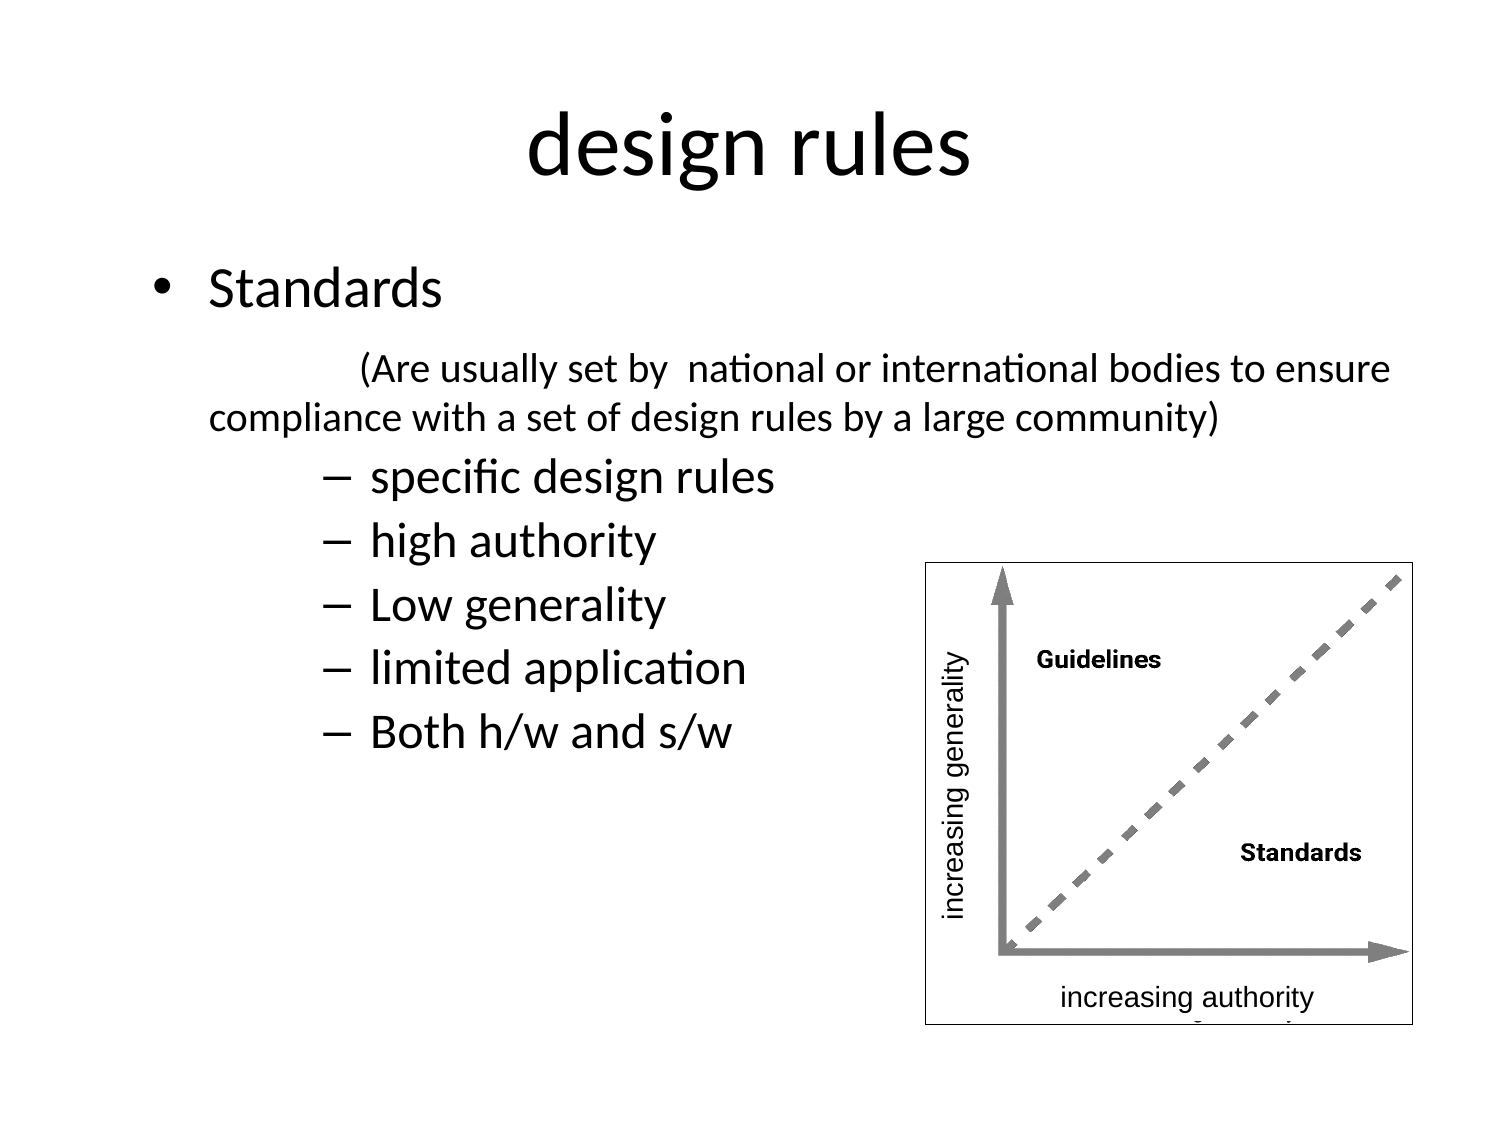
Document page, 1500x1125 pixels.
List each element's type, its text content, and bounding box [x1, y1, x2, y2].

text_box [924, 562, 1413, 1026]
text_box Standards (Are usually set by national or international bodies to ensure compliance with a set of design rules by a large community) specific design rules high authority Low generality limited application Both h/w and s/w [137, 249, 1413, 925]
title design rules [75, 45, 1425, 233]
